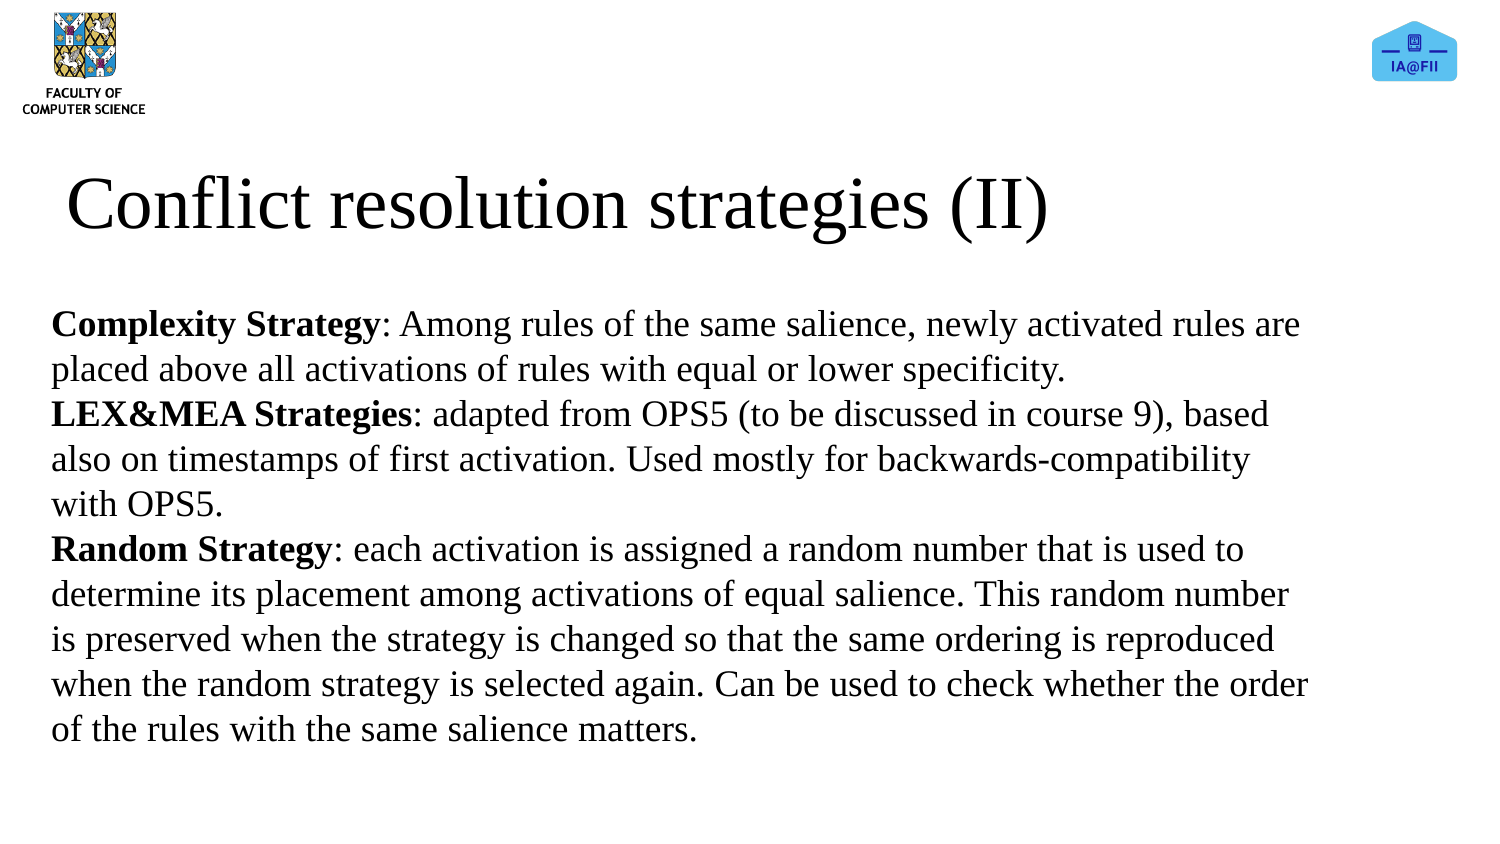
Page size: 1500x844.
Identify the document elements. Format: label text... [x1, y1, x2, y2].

text_box Complexity Strategy: Among rules of the same salience, newly activated rules are placed above all activations of rules with equal or lower specificity. LEX&MEA Strategies: adapted from OPS5 (to be discussed in course 9), based also on timestamps of first activation. Used mostly for backwards-compatibility with OPS5. Random Strategy: each activation is assigned a random number that is used to determine its placement among activations of equal salience. This random number is preserved when the strategy is changed so that the same ordering is reproduced when the random strategy is selected again. Can be used to check whether the order of the rules with the same salience matters. [36, 249, 1329, 802]
title Conflict resolution strategies (II) [51, 117, 1449, 259]
picture [0, 0, 169, 141]
picture [1349, 0, 1480, 116]
